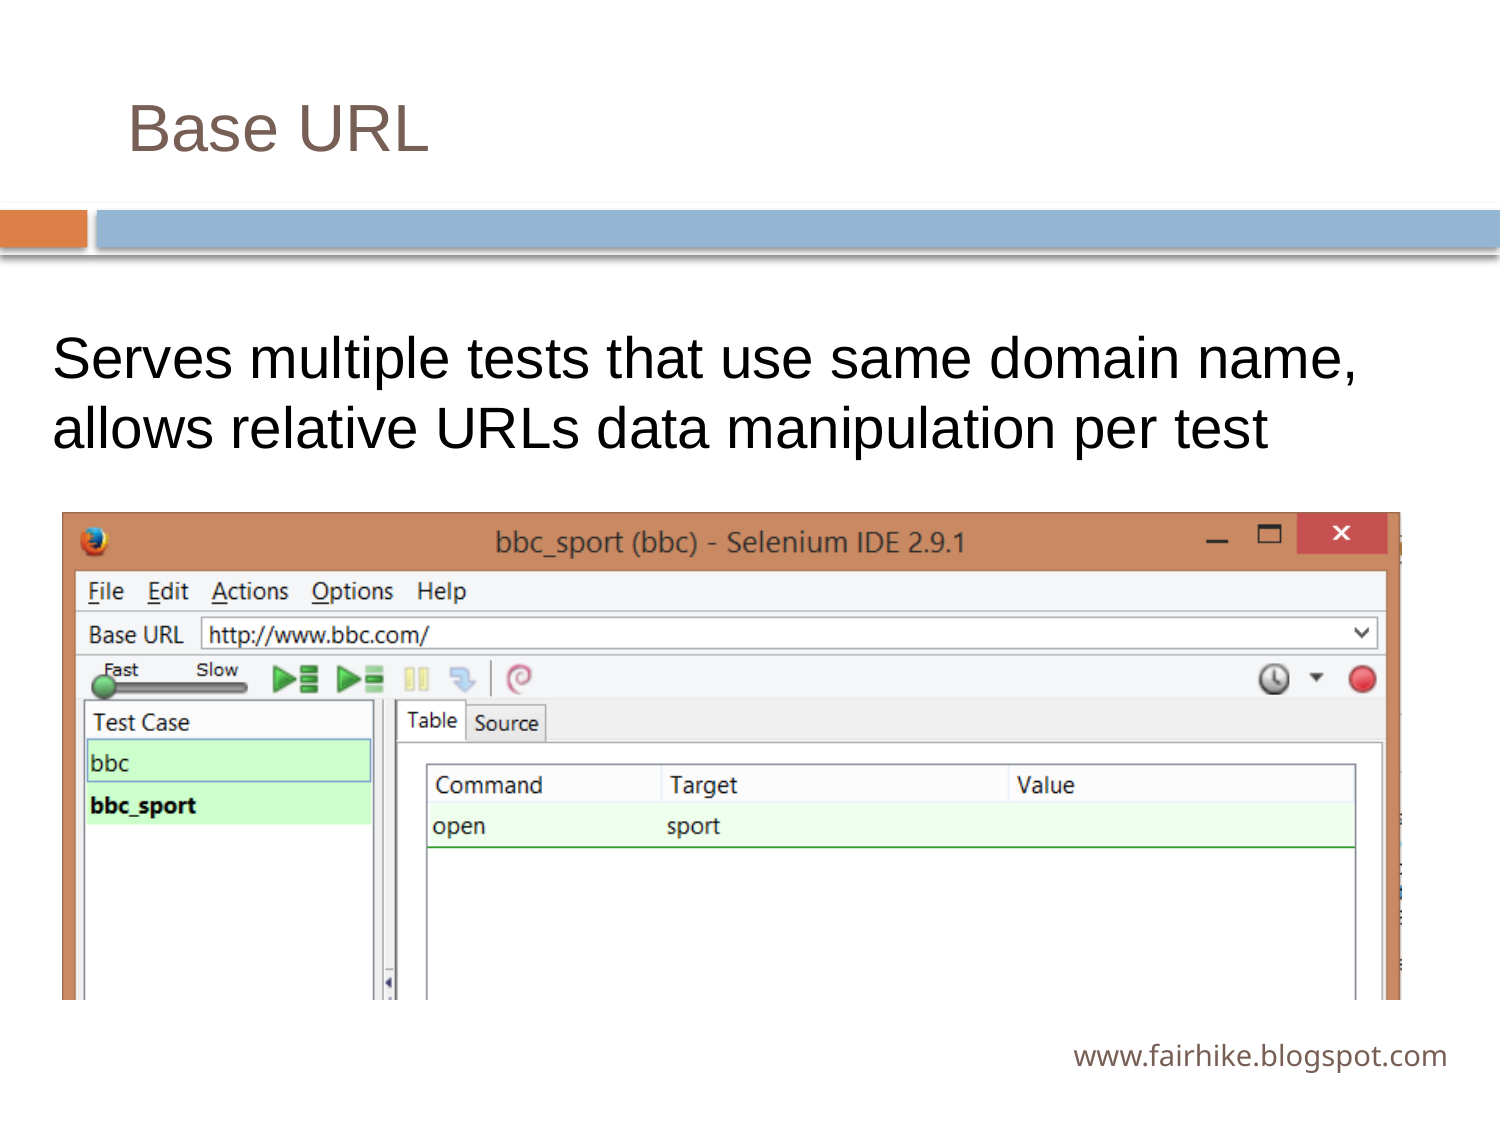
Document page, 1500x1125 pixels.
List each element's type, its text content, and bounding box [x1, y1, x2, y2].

text_box Serves multiple tests that use same domain name, allows relative URLs data manipulation per test [37, 312, 1475, 468]
footer www.fairhike.blogspot.com [99, 1024, 1464, 1085]
title Base URL [112, 62, 1388, 188]
picture [62, 512, 1402, 1001]
